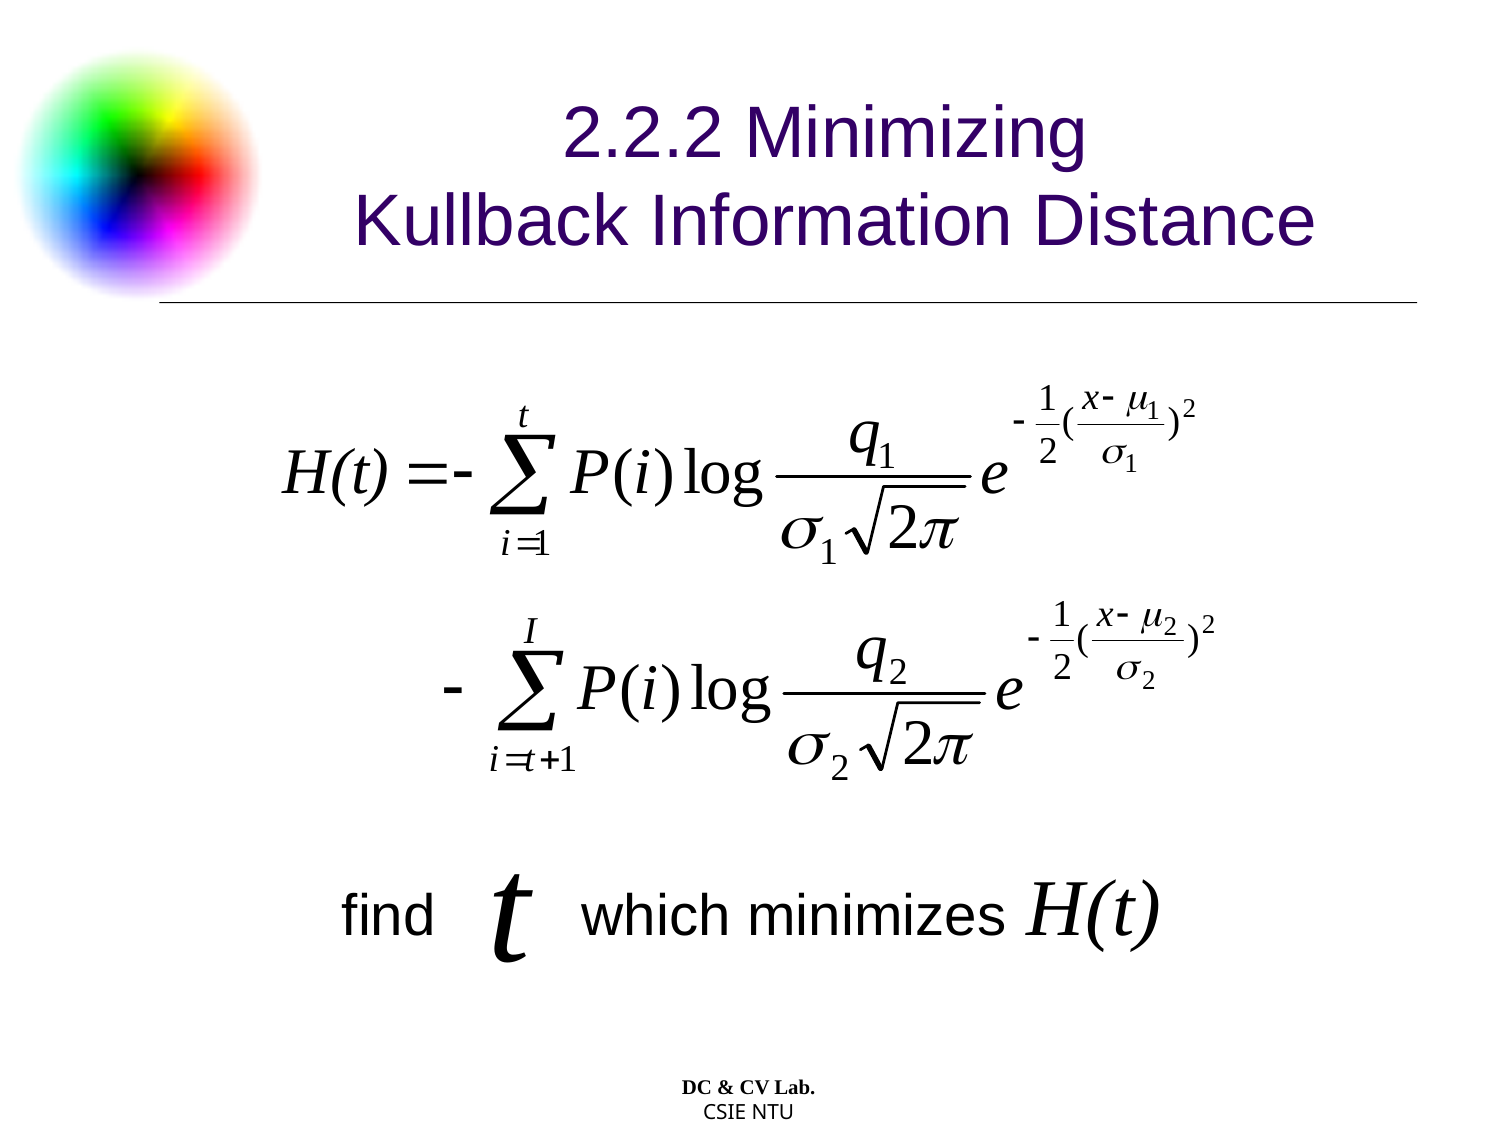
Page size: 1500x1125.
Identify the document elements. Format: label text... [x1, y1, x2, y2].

picture [0, 42, 272, 318]
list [270, 369, 1230, 793]
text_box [1011, 861, 1174, 970]
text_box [468, 845, 560, 1001]
text_box find which minimizes [327, 869, 463, 955]
text_box find which minimizes [564, 869, 1006, 955]
footer DC & CV Lab. CSIE NTU [510, 1066, 987, 1125]
title 2.2.2 Minimizing Kullback Information Distance [171, 54, 1500, 268]
